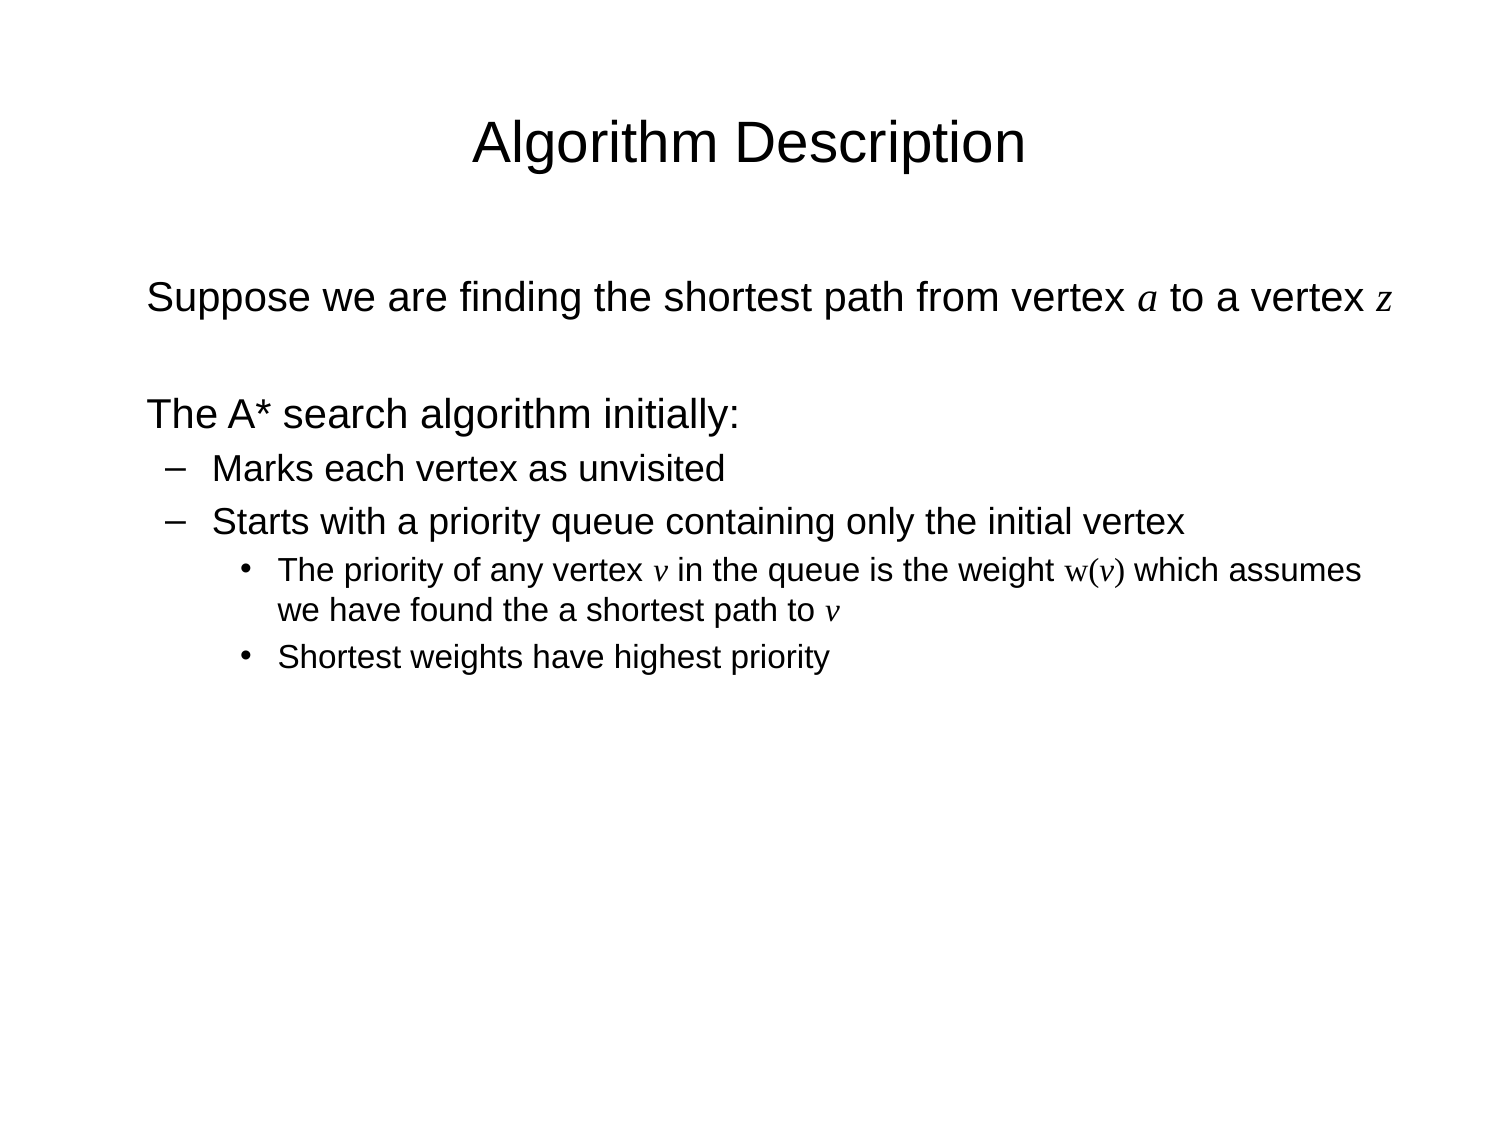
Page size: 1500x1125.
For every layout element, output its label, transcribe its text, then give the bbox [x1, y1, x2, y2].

title Algorithm Description [74, 44, 1426, 233]
list Suppose we are finding the shortest path from vertex a to a vertex z The A* search algorithm initially: Marks each vertex as unvisited Starts with a priority queue containing only the initial vertex The priority of any vertex v in the queue is the weight w(v) which assumes we have found the a shortest path to v Shortest weights have highest priority [74, 262, 1426, 1006]
